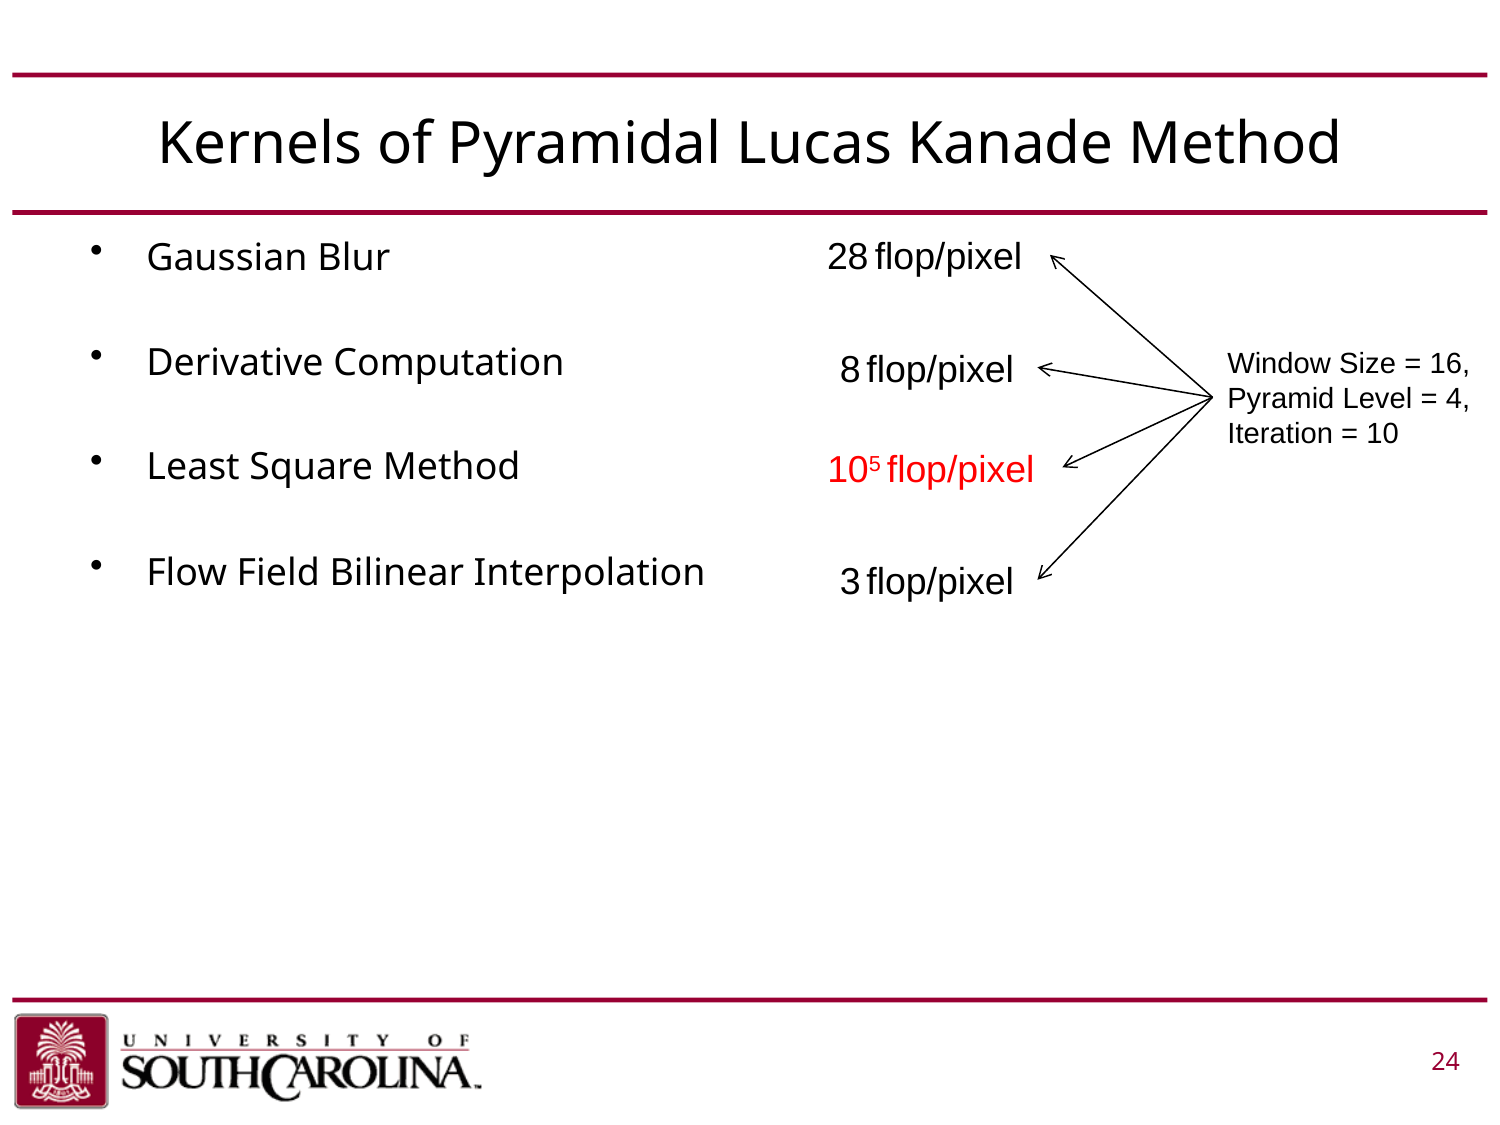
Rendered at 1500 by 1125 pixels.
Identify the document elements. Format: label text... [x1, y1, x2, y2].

text_box 3 flop/pixel [824, 549, 1038, 610]
list Gaussian Blur Derivative Computation Least Square Method Flow Field Bilinear Interpolation [74, 224, 901, 988]
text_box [1037, 397, 1213, 581]
slide_number 24 [424, 1037, 1476, 1088]
text_box 8 flop/pixel [824, 337, 1038, 398]
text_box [1037, 367, 1213, 397]
text_box Window Size = 16, Pyramid Level = 4, Iteration = 10 [1216, 337, 1500, 458]
title Kernels of Pyramidal Lucas Kanade Method [74, 74, 1426, 206]
text_box 28 flop/pixel [812, 224, 1050, 285]
text_box 105 flop/pixel [812, 437, 1032, 498]
picture [12, 1012, 488, 1112]
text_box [1049, 254, 1213, 367]
